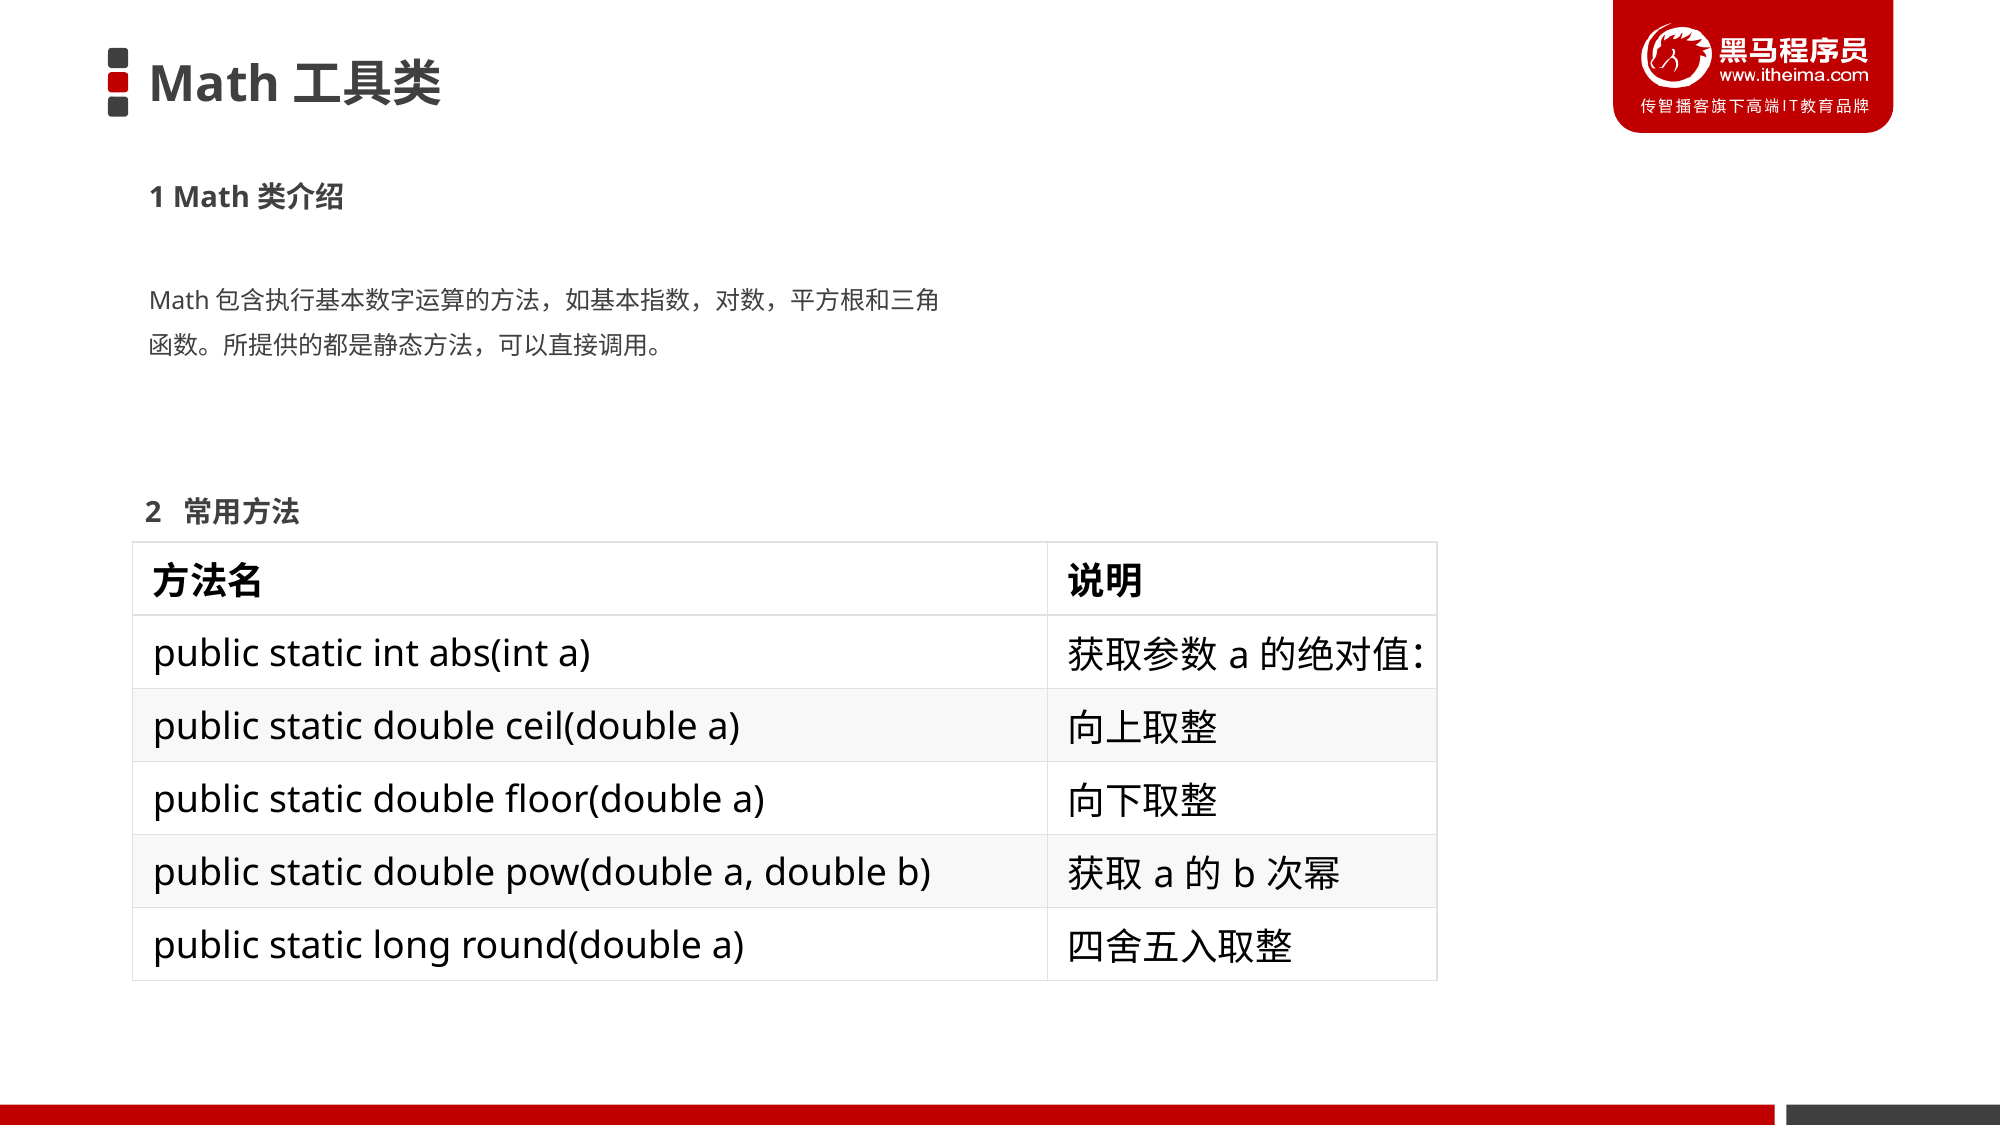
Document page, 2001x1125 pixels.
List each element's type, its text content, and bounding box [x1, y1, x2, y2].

title Math工具类 [137, 38, 1577, 124]
table_cell public static long round(double a) [133, 908, 1047, 980]
table_cell 获取a的b次幂 [1048, 835, 1436, 907]
table_cell 向上取整 [1048, 689, 1436, 761]
list 2 常用方法 [133, 468, 949, 541]
table_header 方法名 [133, 543, 1047, 614]
table_cell public static double floor(double a) [133, 762, 1047, 834]
picture [1616, 11, 1894, 125]
table_cell 四舍五入取整 [1048, 908, 1436, 980]
table_header 说明 [1048, 543, 1436, 614]
table_cell public static int abs(int a) [133, 616, 1047, 688]
list Math包含执行基本数字运算的方法，如基本指数，对数，平方根和三角函数。所提供的都是静态方法，可以直接调用。 [137, 264, 953, 437]
list 1 Math类介绍 [137, 153, 953, 238]
table_cell public static double pow(double a, double b) [133, 835, 1047, 907]
table_cell 获取参数a的绝对值： [1048, 616, 1436, 688]
table_cell 向下取整 [1048, 762, 1436, 834]
table_cell public static double ceil(double a) [133, 689, 1047, 761]
